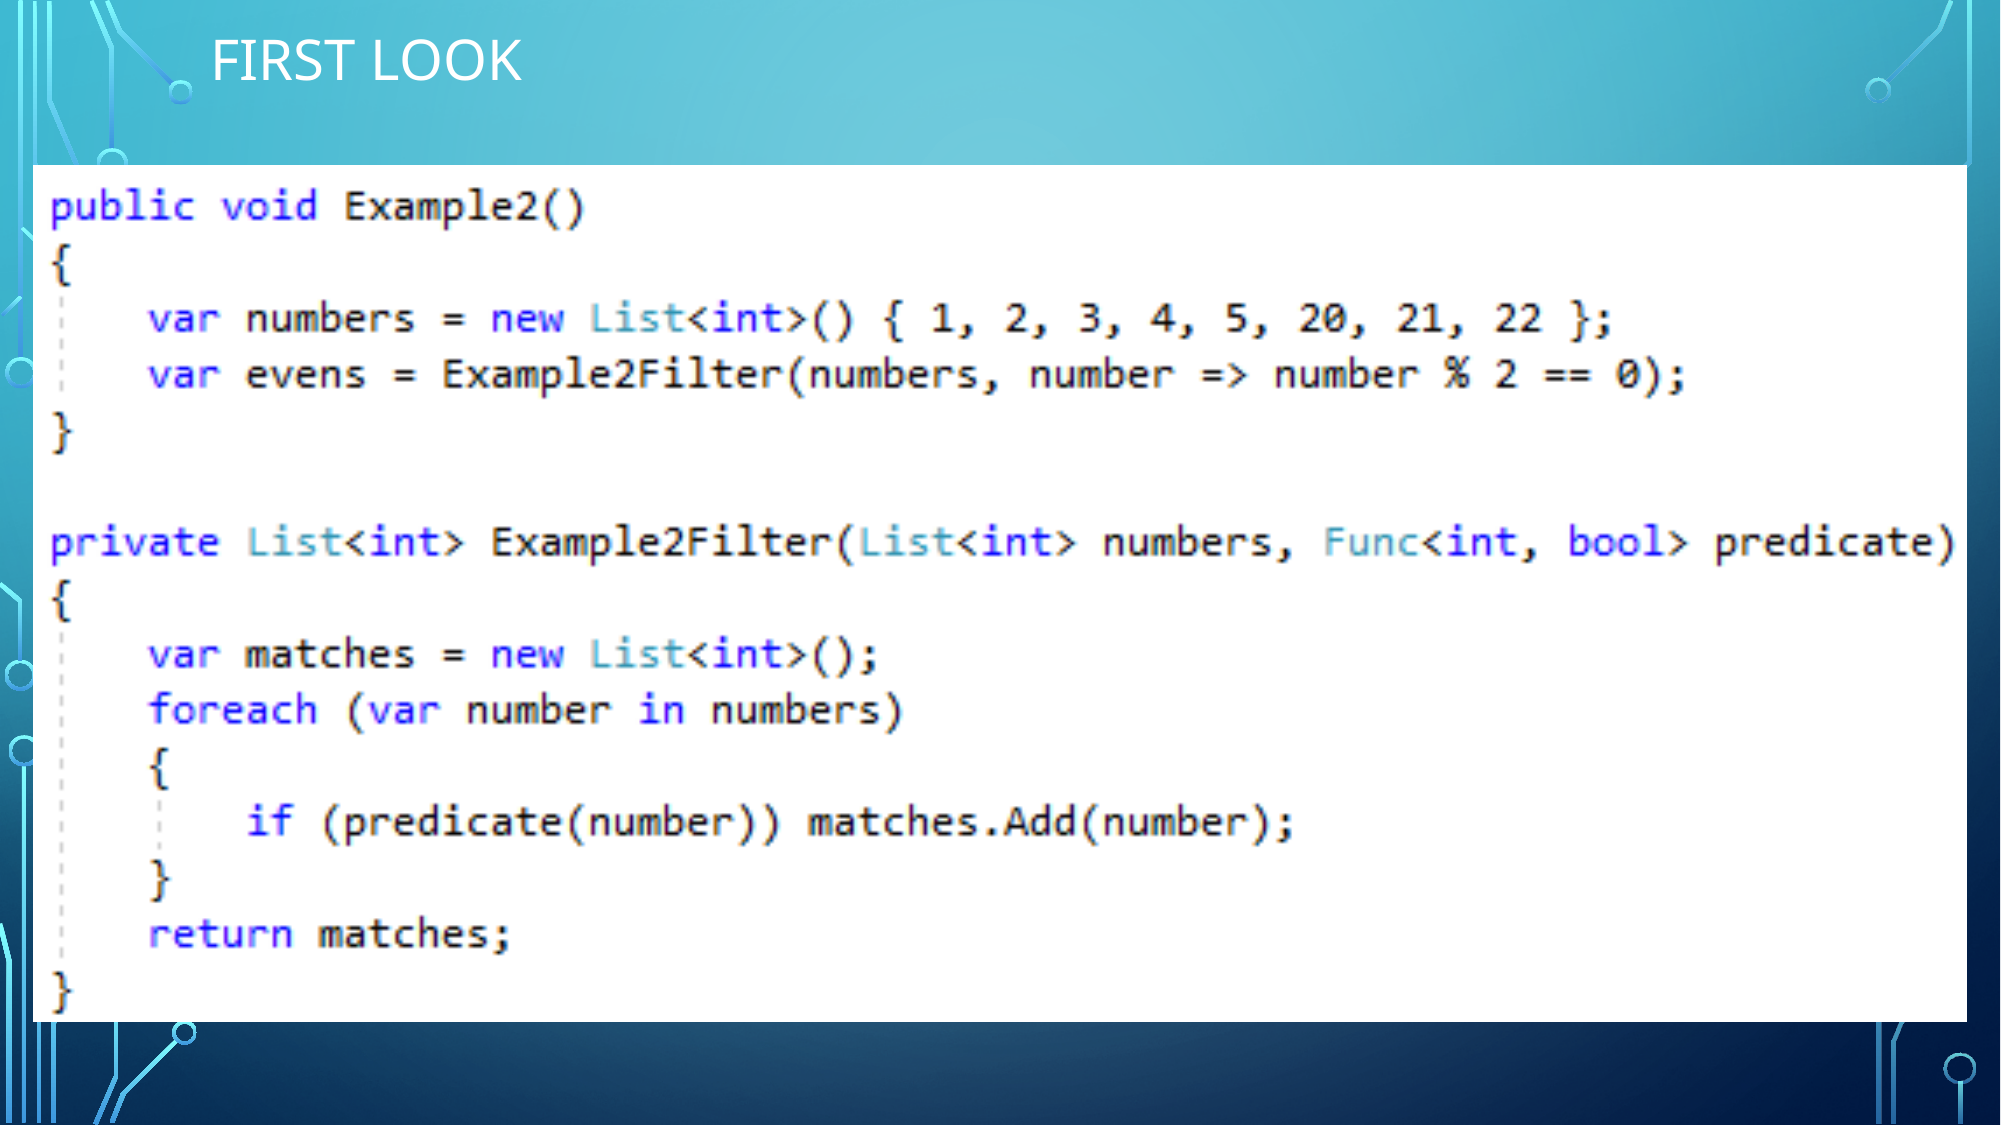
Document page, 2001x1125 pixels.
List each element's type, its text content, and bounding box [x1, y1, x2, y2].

title First Look [195, 24, 1854, 101]
picture [33, 164, 1967, 1022]
